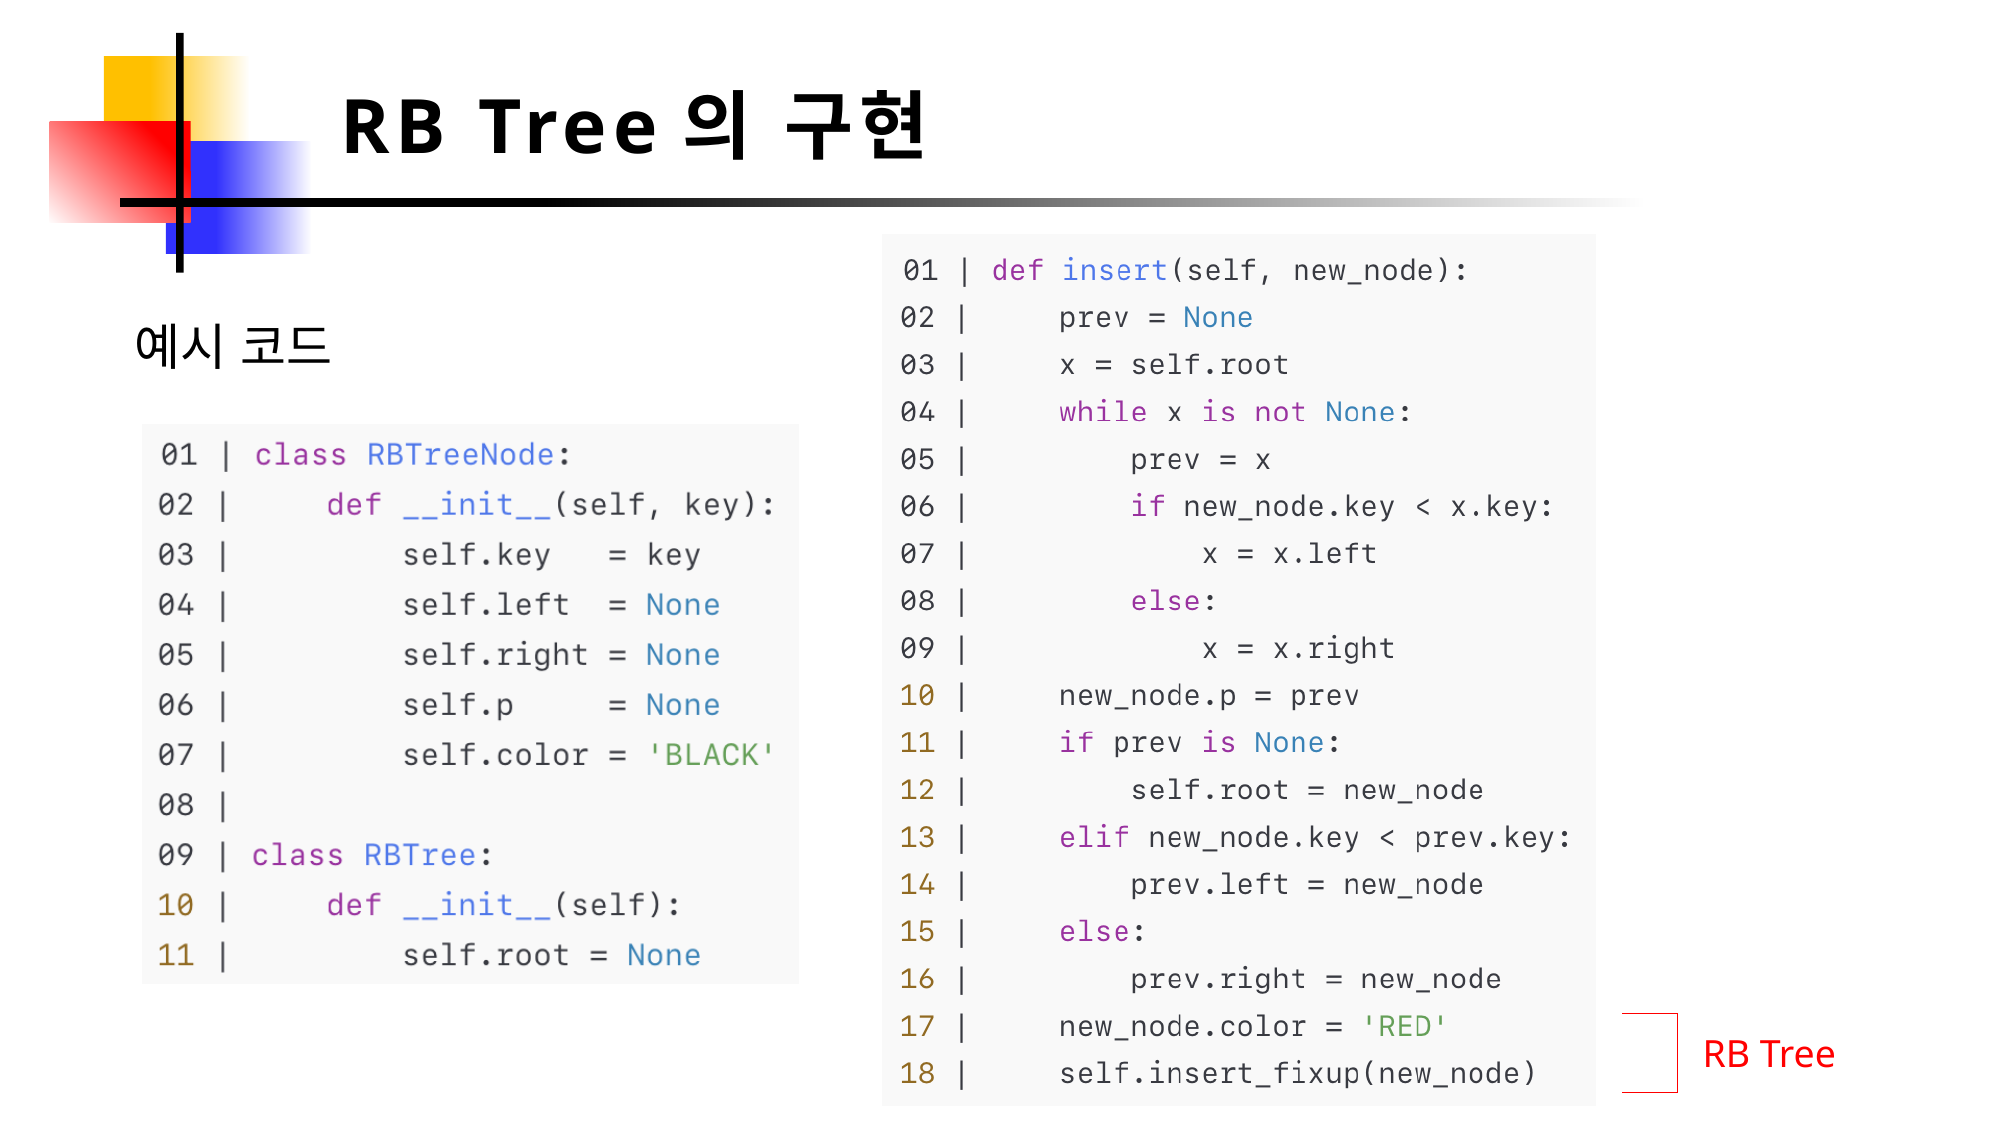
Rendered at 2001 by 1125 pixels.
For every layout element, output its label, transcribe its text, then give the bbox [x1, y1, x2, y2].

text_box RB Tree [1687, 1022, 1868, 1083]
text_box 예시 코드 [120, 308, 443, 383]
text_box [49, 32, 1644, 273]
picture [881, 234, 1596, 1106]
picture [142, 424, 799, 984]
